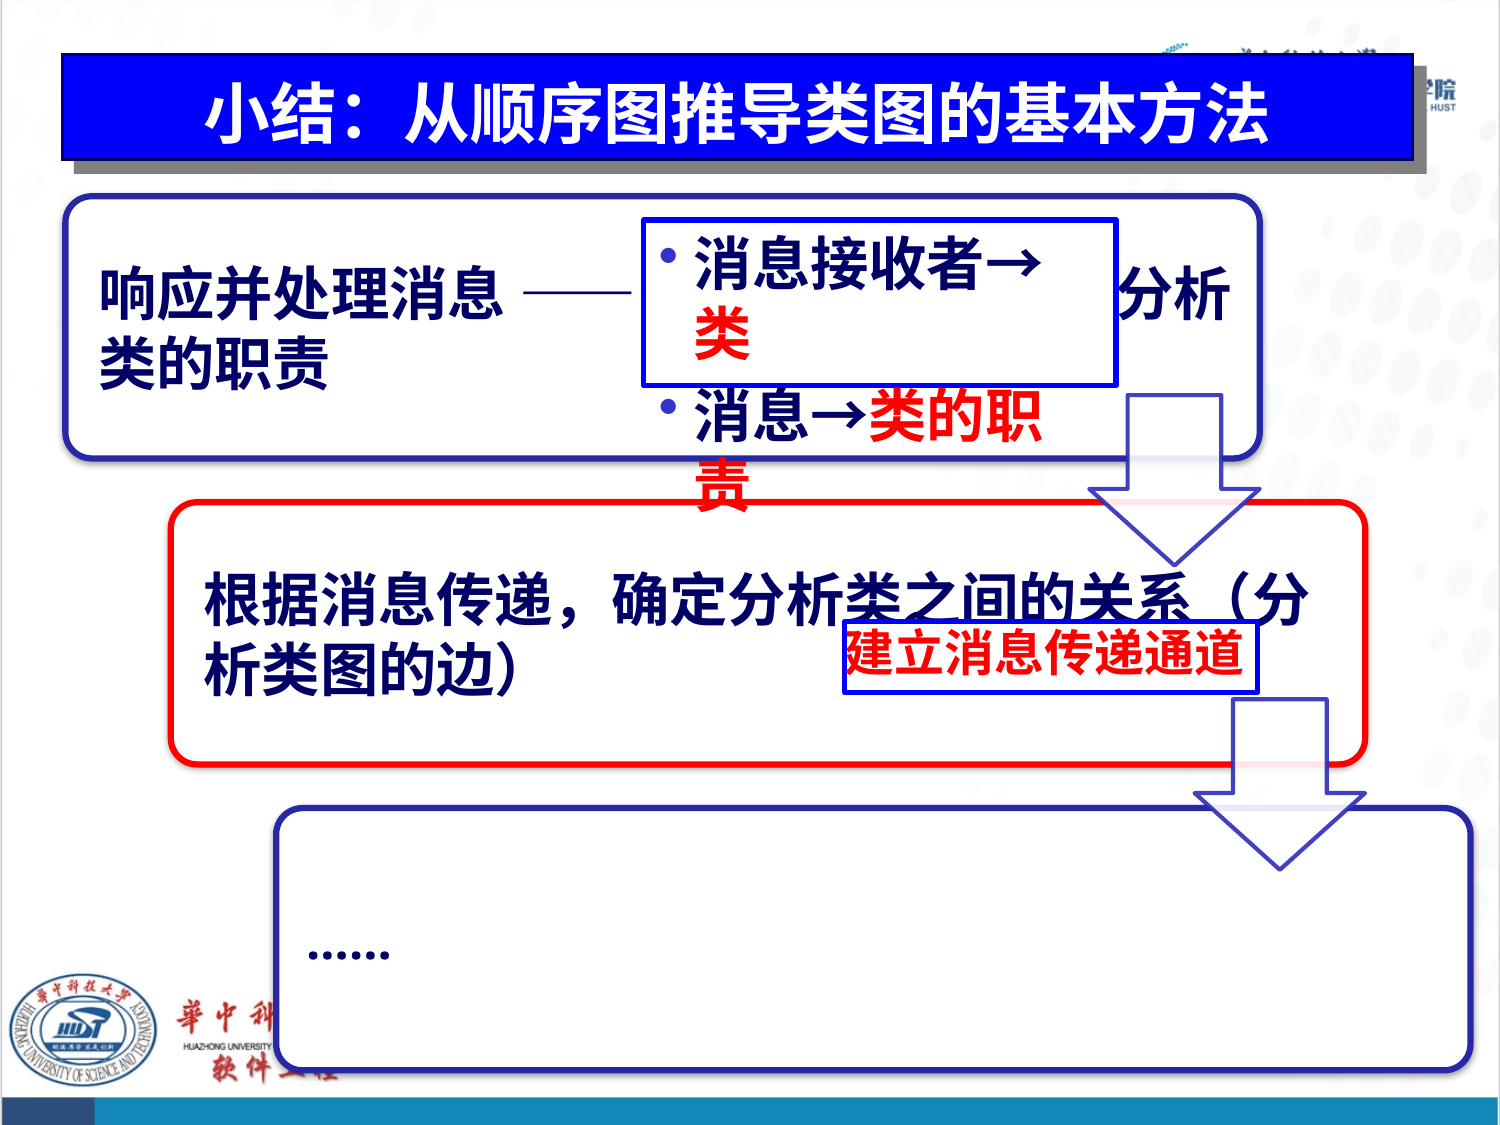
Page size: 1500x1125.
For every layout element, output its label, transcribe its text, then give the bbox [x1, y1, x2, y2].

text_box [65, 195, 1471, 1071]
title 小结：从顺序图推导类图的基本方法 [61, 53, 1414, 161]
picture [0, 0, 1500, 1125]
